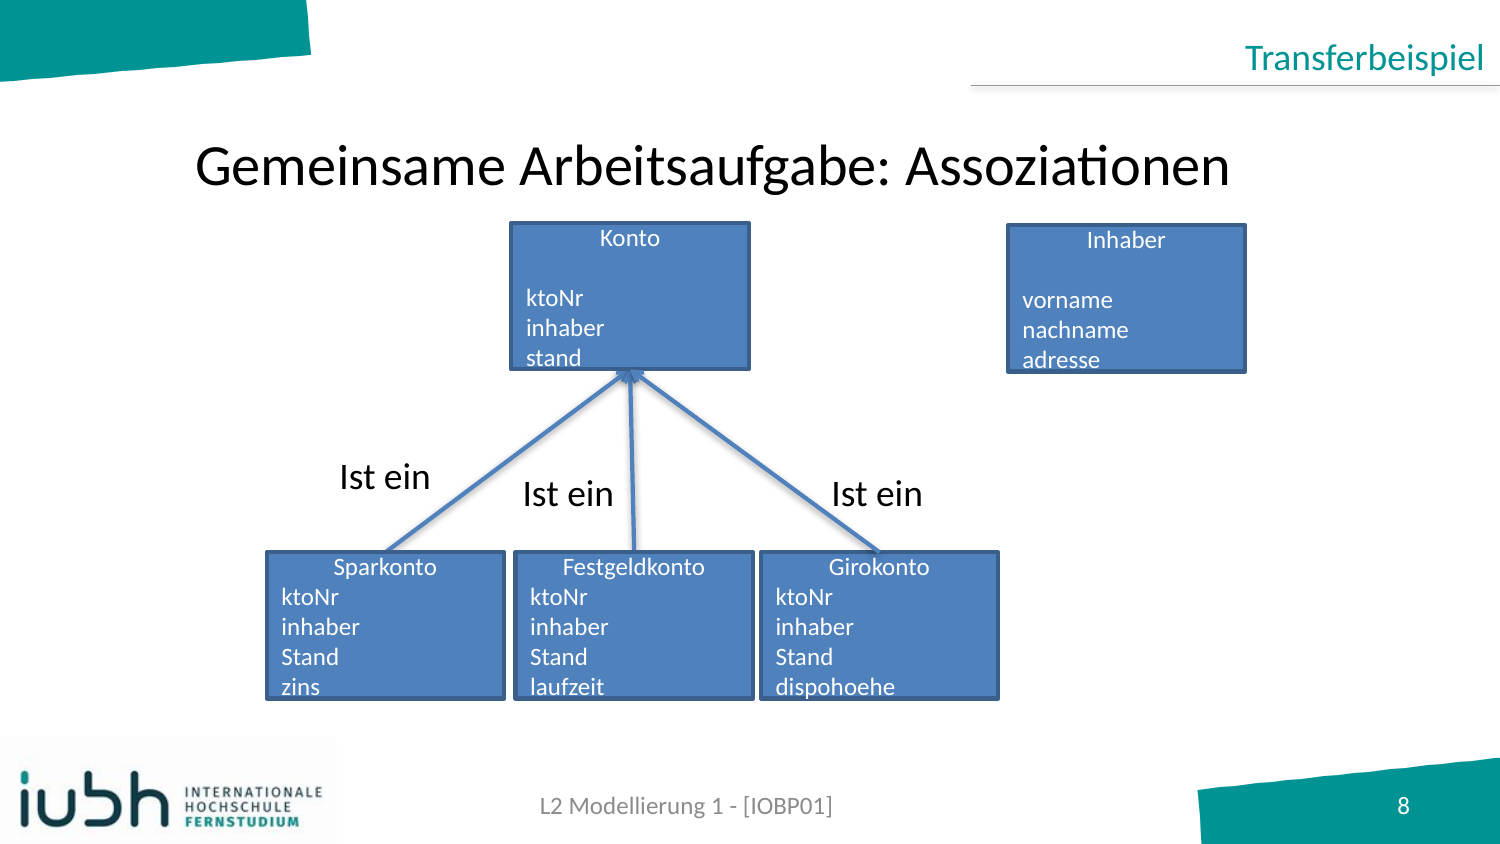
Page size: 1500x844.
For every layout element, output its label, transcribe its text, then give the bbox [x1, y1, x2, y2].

title Gemeinsame Arbeitsaufgabe: Assoziationen [179, 125, 1426, 199]
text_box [385, 369, 626, 553]
text_box Ist ein [884, 461, 939, 522]
text_box Inhaber vorname nachname adresse [1006, 223, 1247, 374]
slide_number 8 [1254, 782, 1425, 828]
text_box Girokonto ktoNr inhaber Stand dispohoehe [759, 550, 1000, 701]
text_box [629, 369, 880, 553]
picture [0, 0, 1500, 844]
text_box Sparkonto ktoNr inhaber Stand zins [265, 550, 506, 701]
list Transferbeispiel [641, 25, 1500, 102]
text_box Ist ein [324, 444, 380, 505]
text_box Festgeldkonto ktoNr inhaber Stand laufzeit [513, 562, 755, 701]
footer L2 Modellierung 1 - [IOBP01] [180, 782, 1194, 828]
text_box Konto ktoNr inhaber stand [509, 221, 751, 367]
